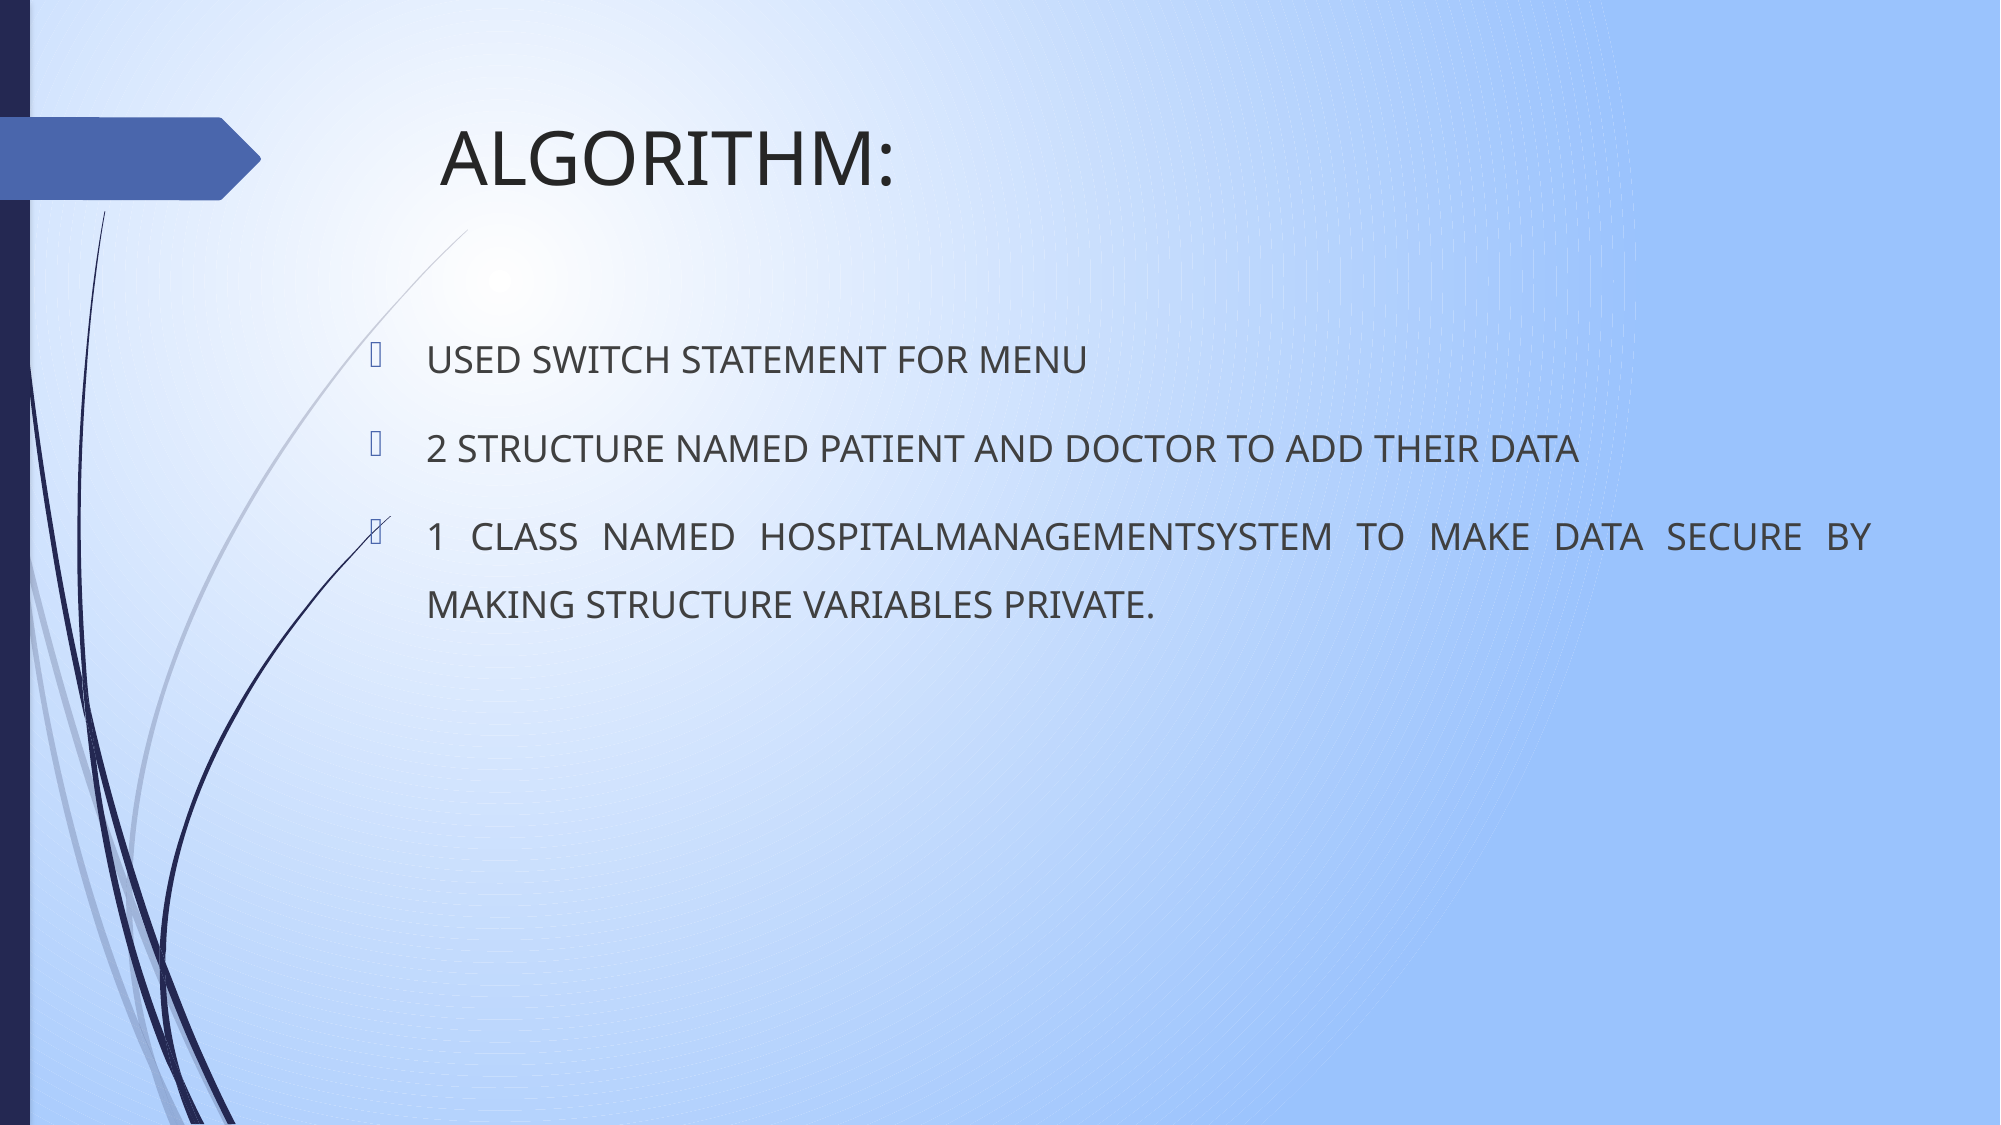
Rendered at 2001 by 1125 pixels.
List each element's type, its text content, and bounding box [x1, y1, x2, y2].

list USED SWITCH STATEMENT FOR MENU 2 STRUCTURE NAMED PATIENT AND DOCTOR TO ADD THEIR DATA 1 CLASS NAMED HOSPITALMANAGEMENTSYSTEM TO MAKE DATA SECURE BY MAKING STRUCTURE VARIABLES PRIVATE. [354, 240, 1888, 970]
title ALGORITHM: [425, 102, 1888, 240]
